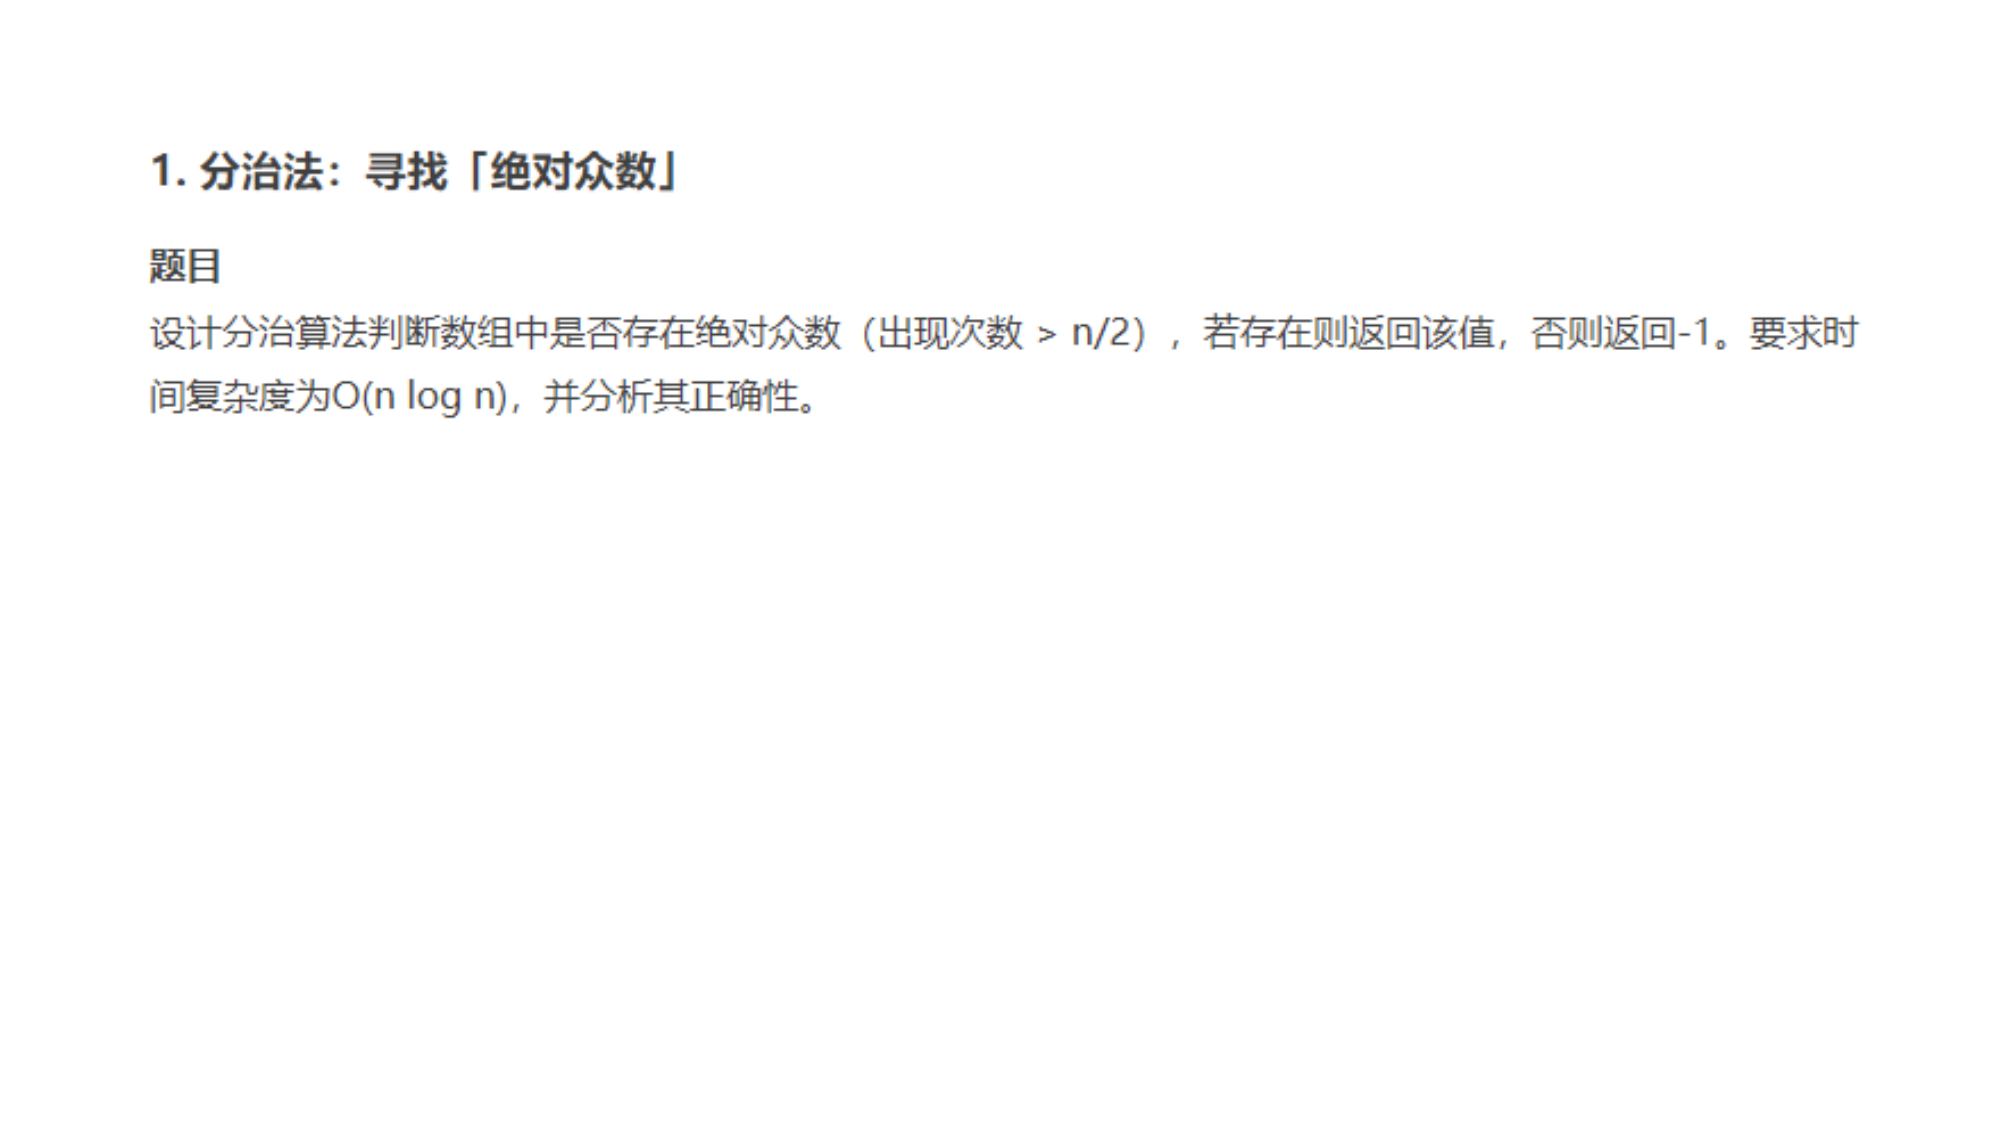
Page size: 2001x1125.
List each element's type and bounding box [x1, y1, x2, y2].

picture [83, 88, 1950, 490]
